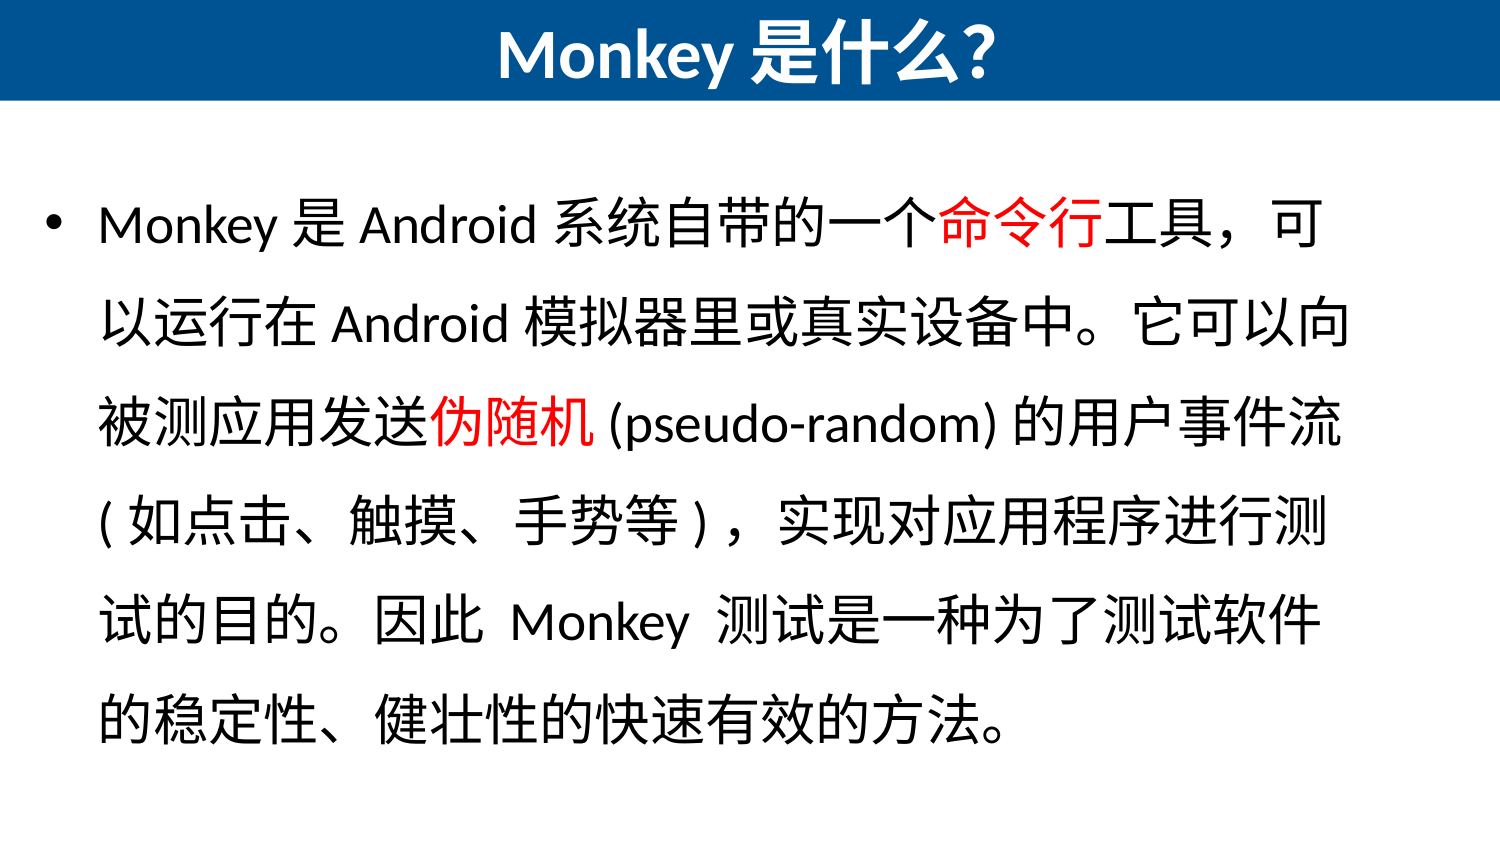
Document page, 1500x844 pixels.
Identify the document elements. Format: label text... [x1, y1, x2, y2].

title Monkey是什么？ [29, 0, 1500, 101]
list Monkey是Android系统自带的一个命令行工具，可以运行在Android模拟器里或真实设备中。它可以向被测应用发送伪随机(pseudo-random)的用户事件流(如点击、触摸、手势等)，实现对应用程序进行测试的目的。因此 Monkey 测试是一种为了测试软件的稳定性、健壮性的快速有效的方法。 [29, 147, 1380, 830]
